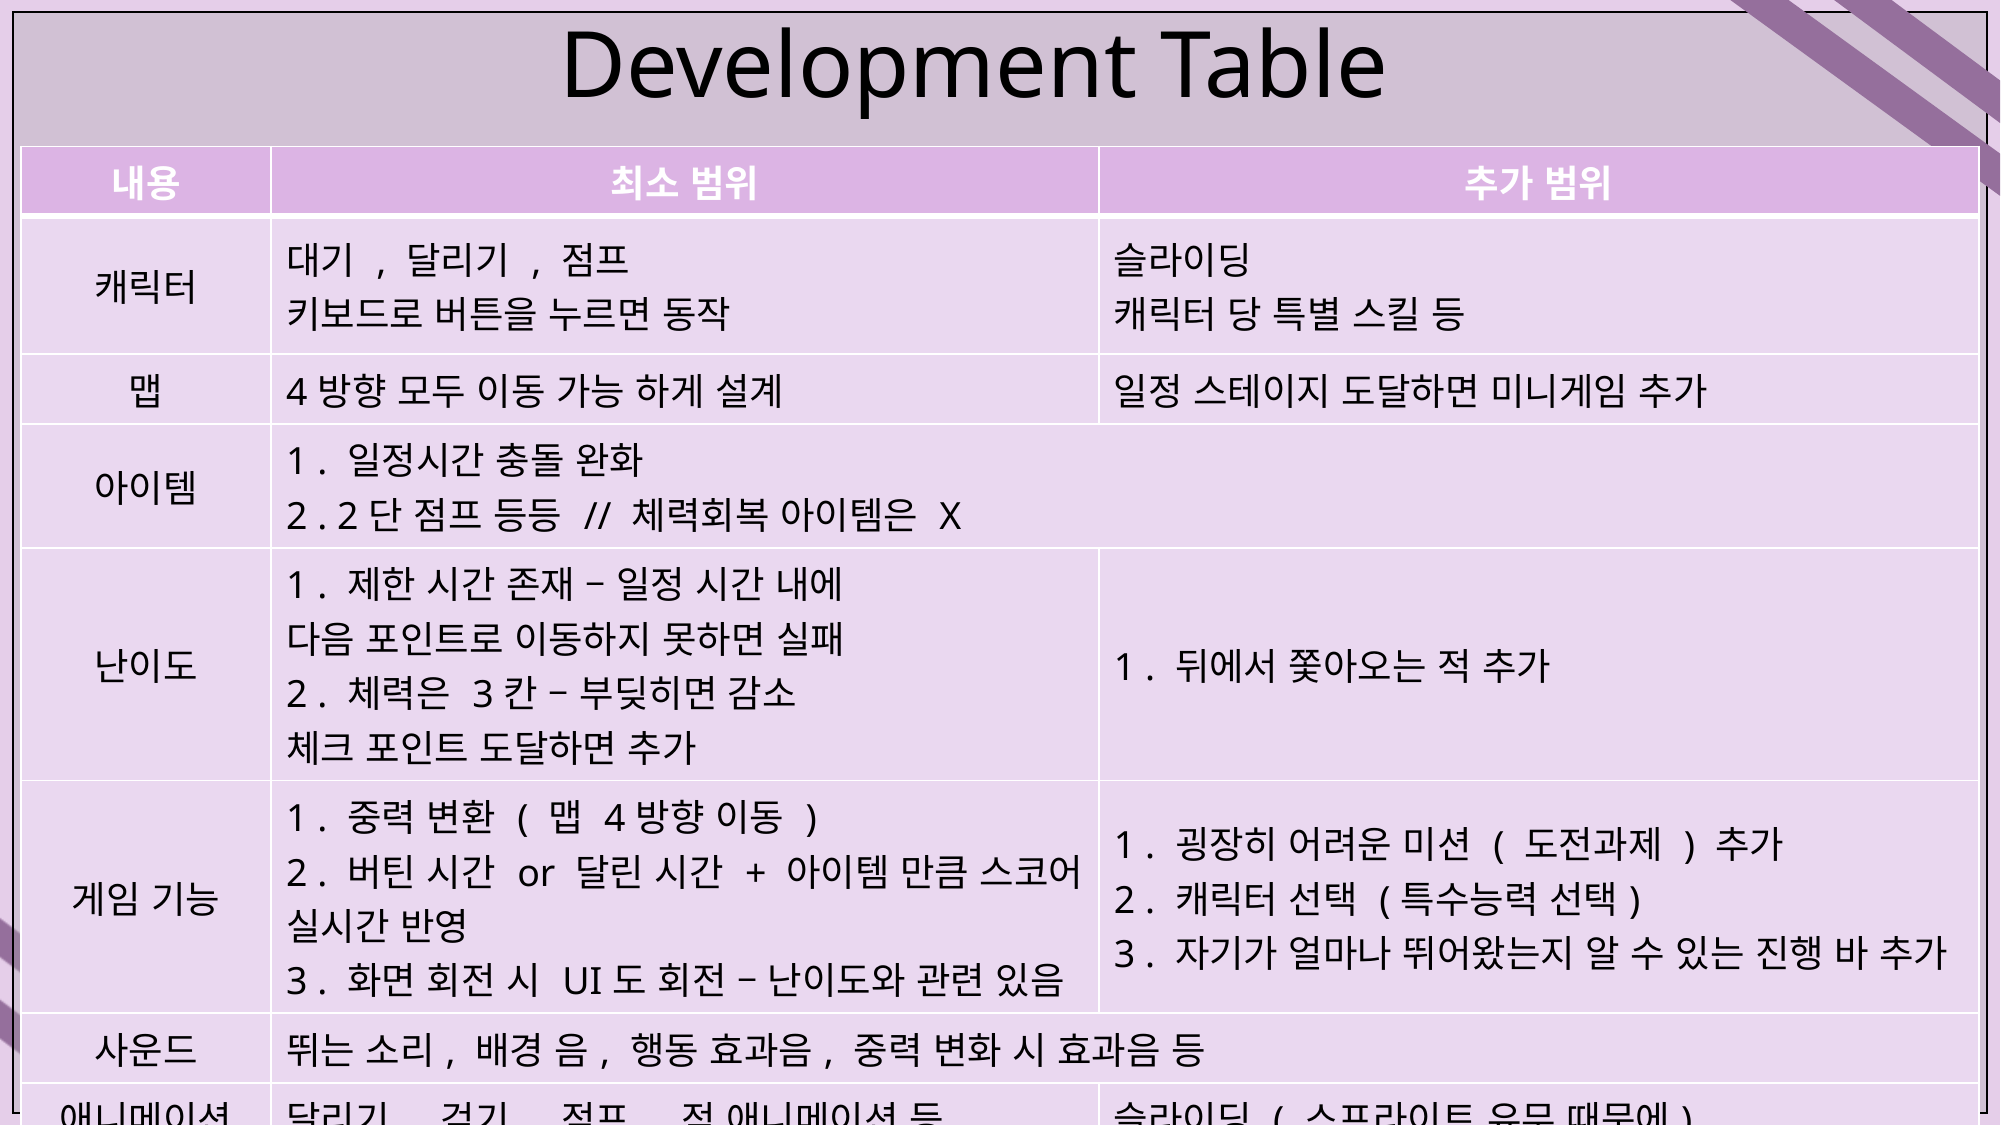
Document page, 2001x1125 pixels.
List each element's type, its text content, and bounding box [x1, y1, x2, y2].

table_cell 뛰는 소리, 배경 음, 행동 효과음, 중력 변화 시 효과음 등 [272, 1014, 1978, 1082]
table_header 추가 범위 [1100, 147, 1978, 213]
table_cell 애니메이션 [22, 1084, 270, 1125]
table_cell 1 . 중력 변환 ( 맵 4방향 이동 ) 2 . 버틴 시간 or 달린 시간 + 아이템 만큼 스코어 실시간 반영 3 . 화면 회전 시 UI도 회전 – 난이도와 관련 있음 [272, 781, 1098, 1012]
table_cell 대기 , 달리기 , 점프 키보드로 버튼을 누르면 동작 [272, 219, 1098, 353]
table_cell 달리기 , 걷기 , 점프 , 적 애니메이션 등 [272, 1084, 1098, 1125]
table_cell 4방향 모두 이동 가능 하게 설계 [272, 355, 1098, 423]
table_cell 맵 [22, 355, 270, 423]
picture [1456, 0, 1744, 11]
picture [1893, 0, 2000, 79]
table_cell 1 . 굉장히 어려운 미션 ( 도전과제 ) 추가 2 . 캐릭터 선택 (특수능력 선택) 3 . 자기가 얼마나 뛰어왔는지 알 수 있는 진행 바 추가 [1100, 781, 1978, 1012]
table_cell 캐릭터 [22, 219, 270, 353]
table_cell 난이도 [22, 549, 270, 780]
title Development Table [544, 0, 1456, 137]
table_header 최소 범위 [272, 147, 1098, 213]
table_cell 일정 스테이지 도달하면 미니게임 추가 [1100, 355, 1978, 423]
table_cell 사운드 [22, 1014, 270, 1082]
table_cell 슬라이딩 ( 스프라이트 유무 때문에) [1100, 1084, 1978, 1125]
table_cell 슬라이딩 캐릭터 당 특별 스킬 등 [1100, 219, 1978, 353]
table_cell 1 . 뒤에서 쫓아오는 적 추가 [1100, 549, 1978, 780]
picture [0, 0, 544, 1125]
picture [1988, 115, 2000, 152]
picture [1790, 0, 1847, 11]
table_cell 아이템 [22, 425, 270, 547]
table_cell 1 . 일정시간 충돌 완화 2 . 2단 점프 등등 // 체력회복 아이템은 X [272, 425, 1978, 547]
picture [1980, 188, 2000, 1125]
table_cell 1 . 제한 시간 존재 – 일정 시간 내에 다음 포인트로 이동하지 못하면 실패 2 . 체력은 3칸 – 부딪히면 감소 체크 포인트 도달하면 추가 [272, 549, 1098, 780]
table_cell 게임 기능 [22, 781, 270, 1012]
table_header 내용 [22, 147, 270, 213]
